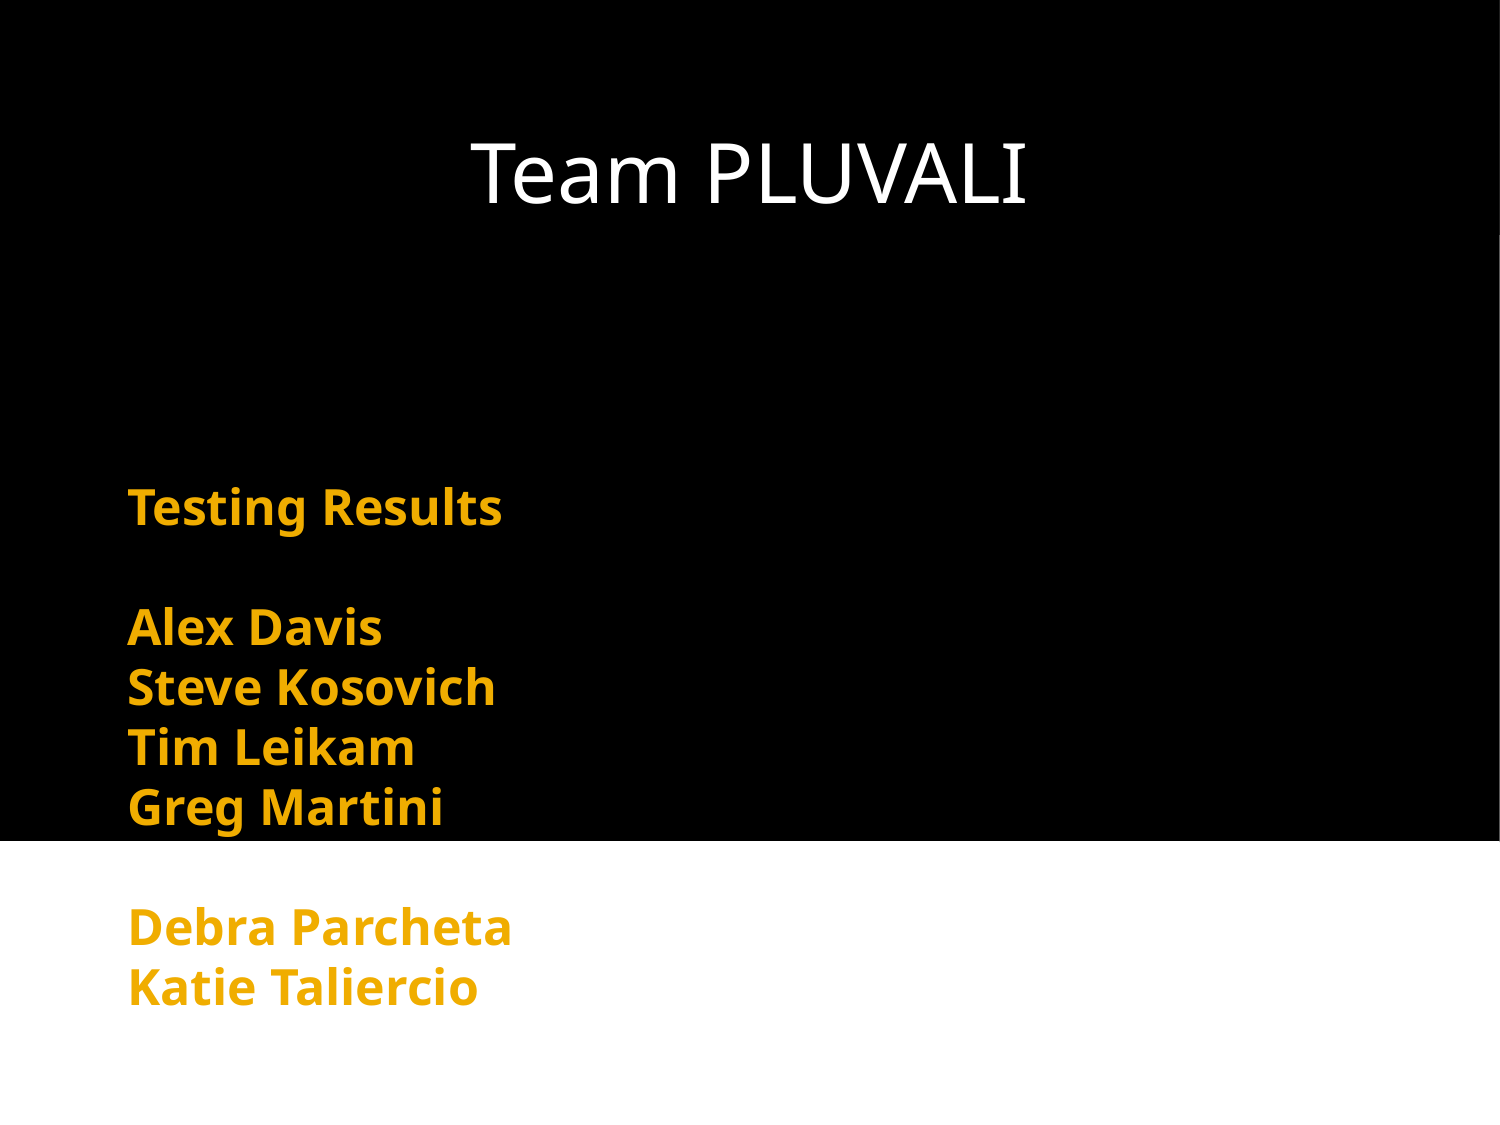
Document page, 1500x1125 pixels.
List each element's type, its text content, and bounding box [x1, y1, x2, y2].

text_box Team PLUVALI [412, 112, 1088, 227]
text_box Testing Results Alex Davis Steve Kosovich Tim Leikam Greg Martini Debra Parcheta Katie Taliercio [112, 474, 1388, 716]
